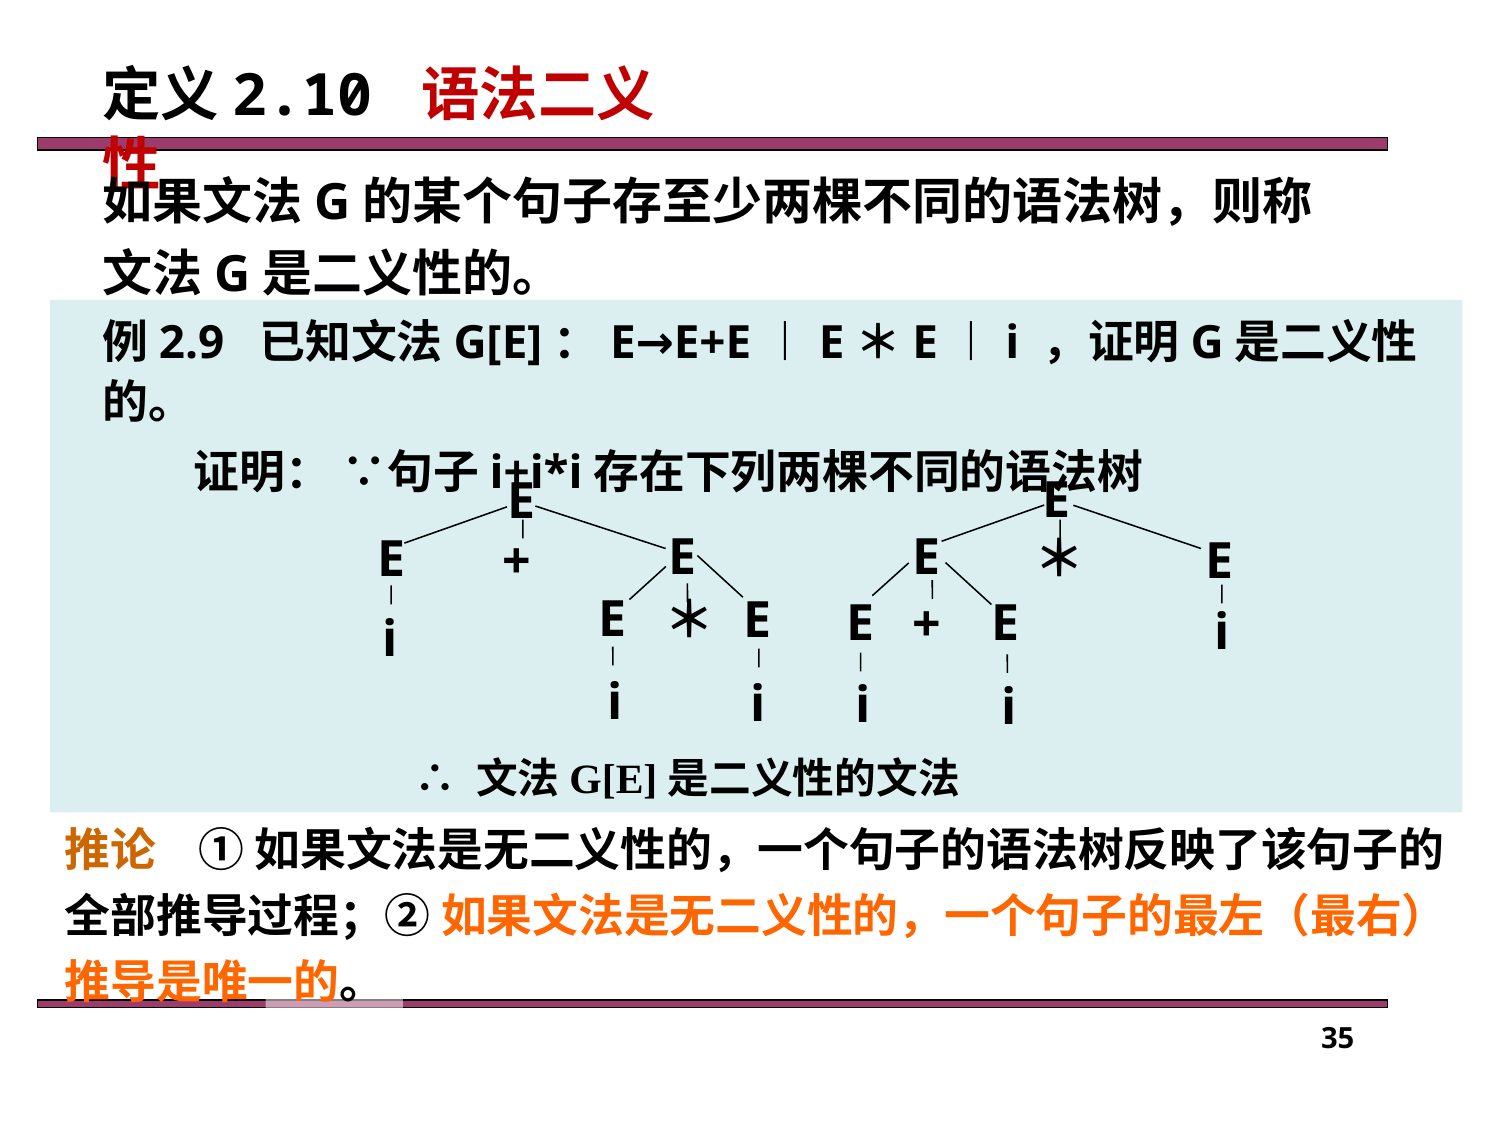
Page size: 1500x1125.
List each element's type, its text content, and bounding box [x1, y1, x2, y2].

text_box [249, 398, 962, 474]
text_box E [1027, 459, 1101, 515]
text_box i [986, 667, 1059, 723]
text_box E [653, 516, 727, 572]
text_box [49, 299, 1463, 813]
text_box E [831, 582, 905, 638]
text_box ＊ [1020, 519, 1094, 575]
text_box i [1200, 592, 1274, 648]
text_box i [736, 663, 809, 719]
text_box E [897, 516, 971, 572]
text_box 定义2.10 语法二义性 [87, 49, 700, 149]
text_box E [492, 461, 565, 517]
text_box ＊ [649, 580, 723, 636]
text_box i [367, 598, 442, 654]
text_box 例2.9 已知文法G[E]：E→E+E︱E＊E︱i ，证明G是二义性的。 证明： ∵句子i+i*i存在下列两棵不同的语法树 [87, 299, 1438, 506]
text_box i [840, 665, 914, 721]
slide_number 35 [1162, 1012, 1500, 1075]
text_box 推论 ① 如果文法是无二义性的，一个句子的语法树反映了该句子的全部推导过程；② 如果文法是无二义性的，一个句子的最左（最右）推导是唯一的。 [49, 813, 1463, 1015]
text_box + [487, 520, 561, 576]
text_box E [977, 583, 1050, 639]
text_box ∴ 文法G[E]是二义性的文法 [399, 744, 1113, 810]
text_box 如果文法G的某个句子存至少两棵不同的语法树，则称文法G是二义性的。 [87, 149, 1375, 299]
text_box E [362, 518, 436, 574]
text_box i [592, 662, 666, 717]
text_box [766, 406, 1233, 689]
text_box + [897, 583, 971, 639]
text_box E [583, 579, 651, 635]
text_box E [1190, 520, 1265, 576]
text_box E [729, 579, 802, 635]
